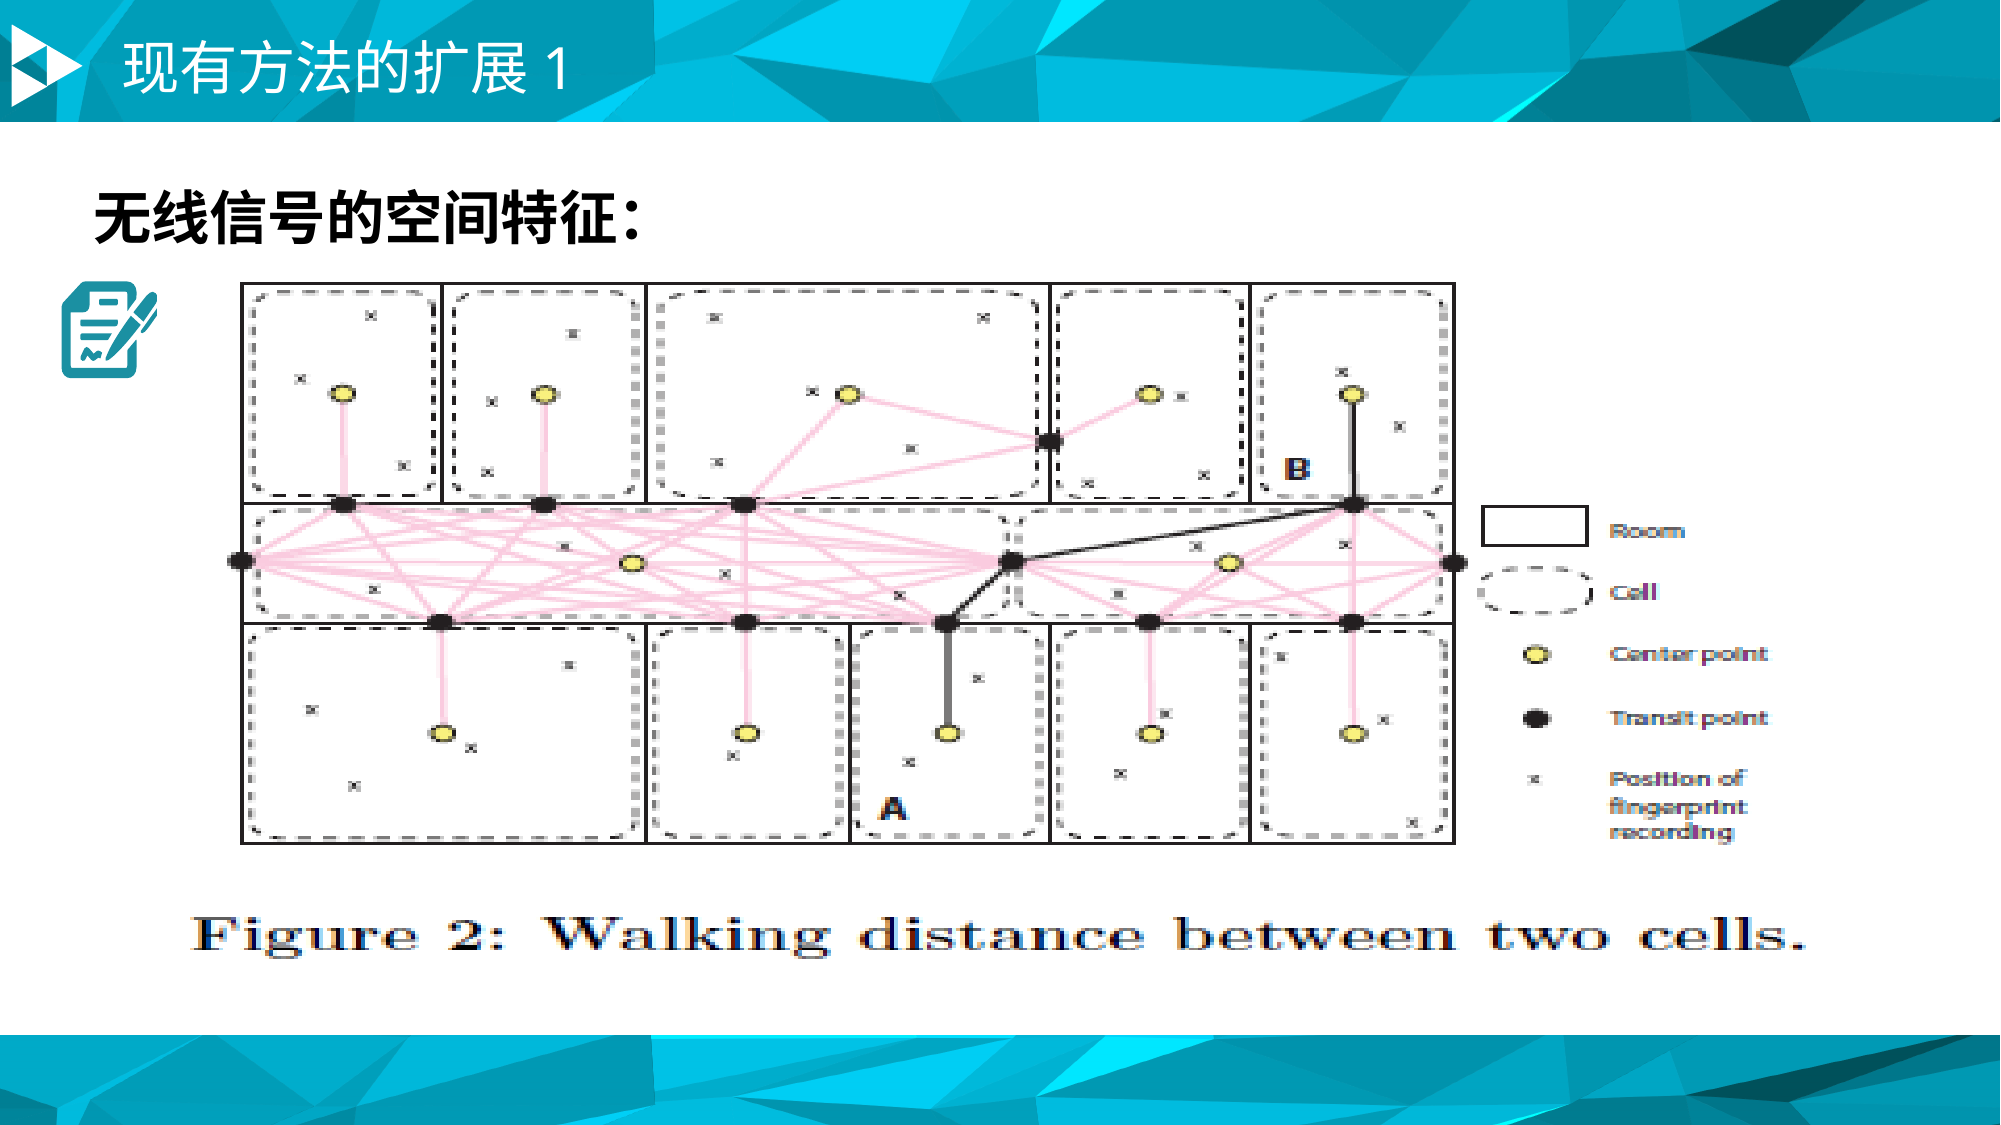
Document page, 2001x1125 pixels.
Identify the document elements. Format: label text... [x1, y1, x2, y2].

picture [157, 252, 1823, 976]
text_box 无线信号的空间特征： [78, 173, 1125, 259]
text_box 现有方法的扩展1 [106, 24, 696, 109]
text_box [61, 281, 157, 379]
picture [0, 0, 2000, 122]
picture [0, 1035, 2000, 1125]
text_box [1]Kjaergaard M B, Munk C V. Hyperbolic location fingerprinting: A calibration-free solution for handling differences in signal strength (concise contribution)[C]//Pervasive Computing and Communications, 2008. PerCom 2008. Sixth Annual IEEE International Conference on. IEEE, 2008: 110-116. [2]Kjrgaard M B, Treu G, Ruppel P, et al. Efficient indoor proximity and separation detection for location fingerprinting[C]//Proceedings of the 1st international conference on MOBILe Wireless MiddleWARE, Operating Systems, and Applications. ICST (Institute for Computer Sciences, Social-Informatics and Telecommunications Engineering), 2008: 1. [146, 724, 1765, 985]
